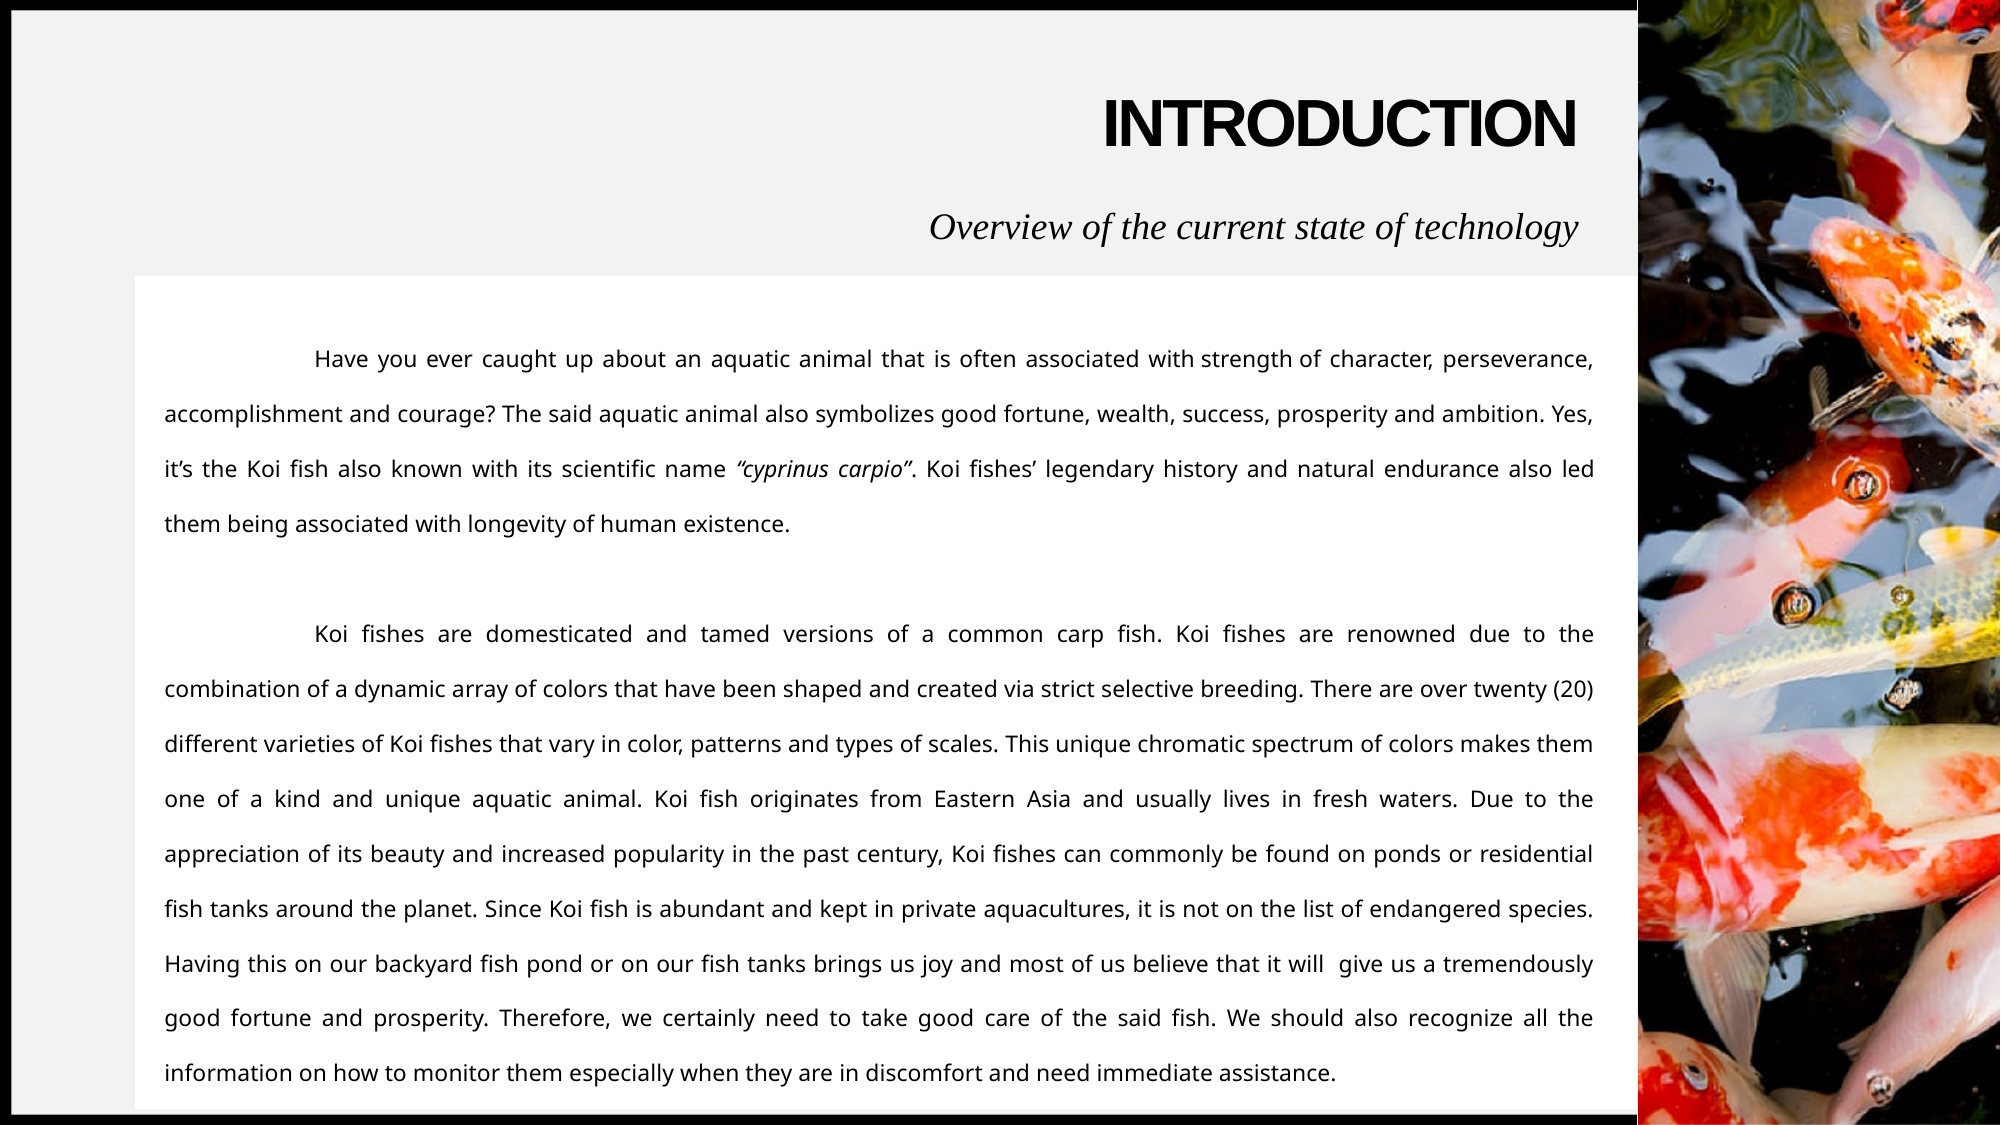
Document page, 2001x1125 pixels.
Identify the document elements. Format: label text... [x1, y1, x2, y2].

list Have you ever caught up about an aquatic animal that is often associated with strength of character, perseverance, accomplishment and courage? The said aquatic animal also symbolizes good fortune, wealth, success, prosperity and ambition. Yes, it’s the Koi fish also known with its scientific name “cyprinus carpio’’. Koi fishes’ legendary history and natural endurance also led them being associated with longevity of human existence. Koi fishes are domesticated and tamed versions of a common carp fish. Koi fishes are renowned due to the combination of a dynamic array of colors that have been shaped and created via strict selective breeding. There are over twenty (20) different varieties of Koi fishes that vary in color, patterns and types of scales. This unique chromatic spectrum of colors makes them one of a kind and unique aquatic animal. Koi fish originates from Eastern Asia and usually lives in fresh waters. Due to the appreciation of its beauty and increased popularity in the past century, Koi fishes can commonly be found on ponds or residential fish tanks around the planet. Since Koi fish is abundant and kept in private aquacultures, it is not on the list of endangered species. Having this on our backyard fish pond or on our fish tanks brings us joy and most of us believe that it will give us a tremendously good fortune and prosperity. Therefore, we certainly need to take good care of the said fish. We should also recognize all the information on how to monitor them especially when they are in discomfort and need immediate assistance. [134, 276, 1637, 1110]
title INTRODUCTION [729, 89, 1580, 160]
list Overview of the current state of technology [841, 156, 1580, 276]
picture [1388, 0, 2000, 1124]
